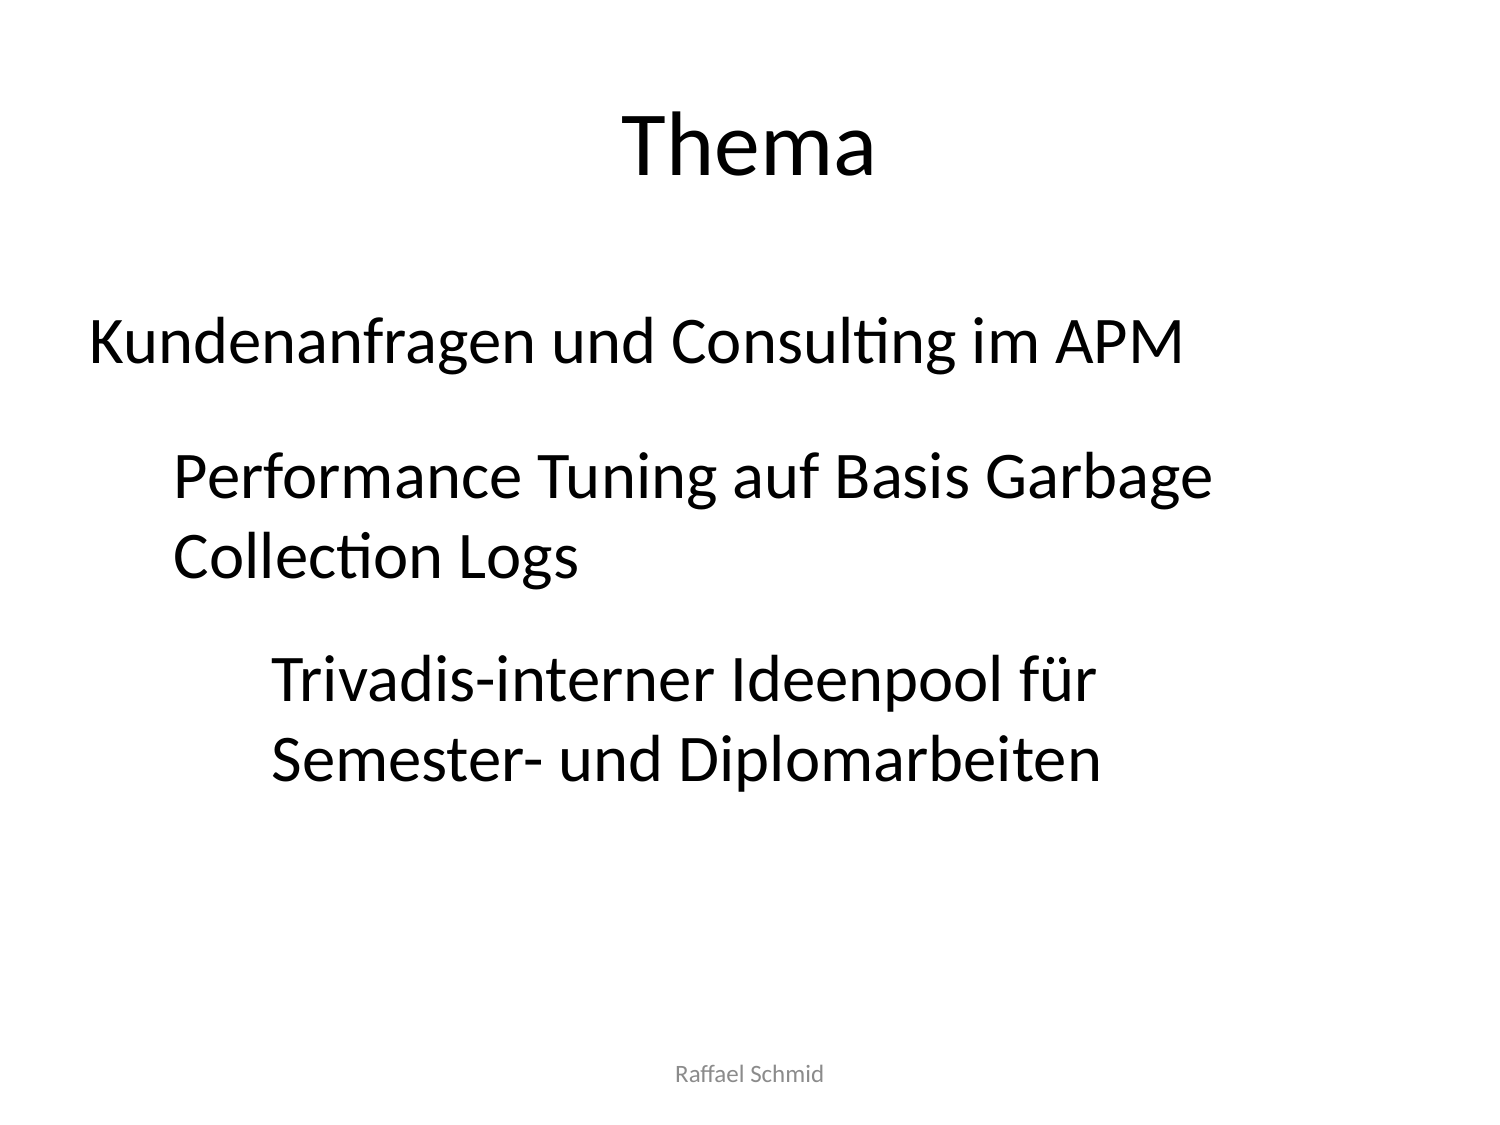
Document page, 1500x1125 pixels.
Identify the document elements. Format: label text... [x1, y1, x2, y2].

footer Raffael Schmid [512, 1042, 988, 1103]
text_box Trivadis-interner Ideenpool für Semester- und Diplomarbeiten [256, 626, 1392, 802]
text_box Kundenanfragen und Consulting im APM [74, 289, 1211, 385]
text_box Performance Tuning auf Basis Garbage Collection Logs [159, 424, 1295, 600]
title Thema [75, 45, 1425, 233]
